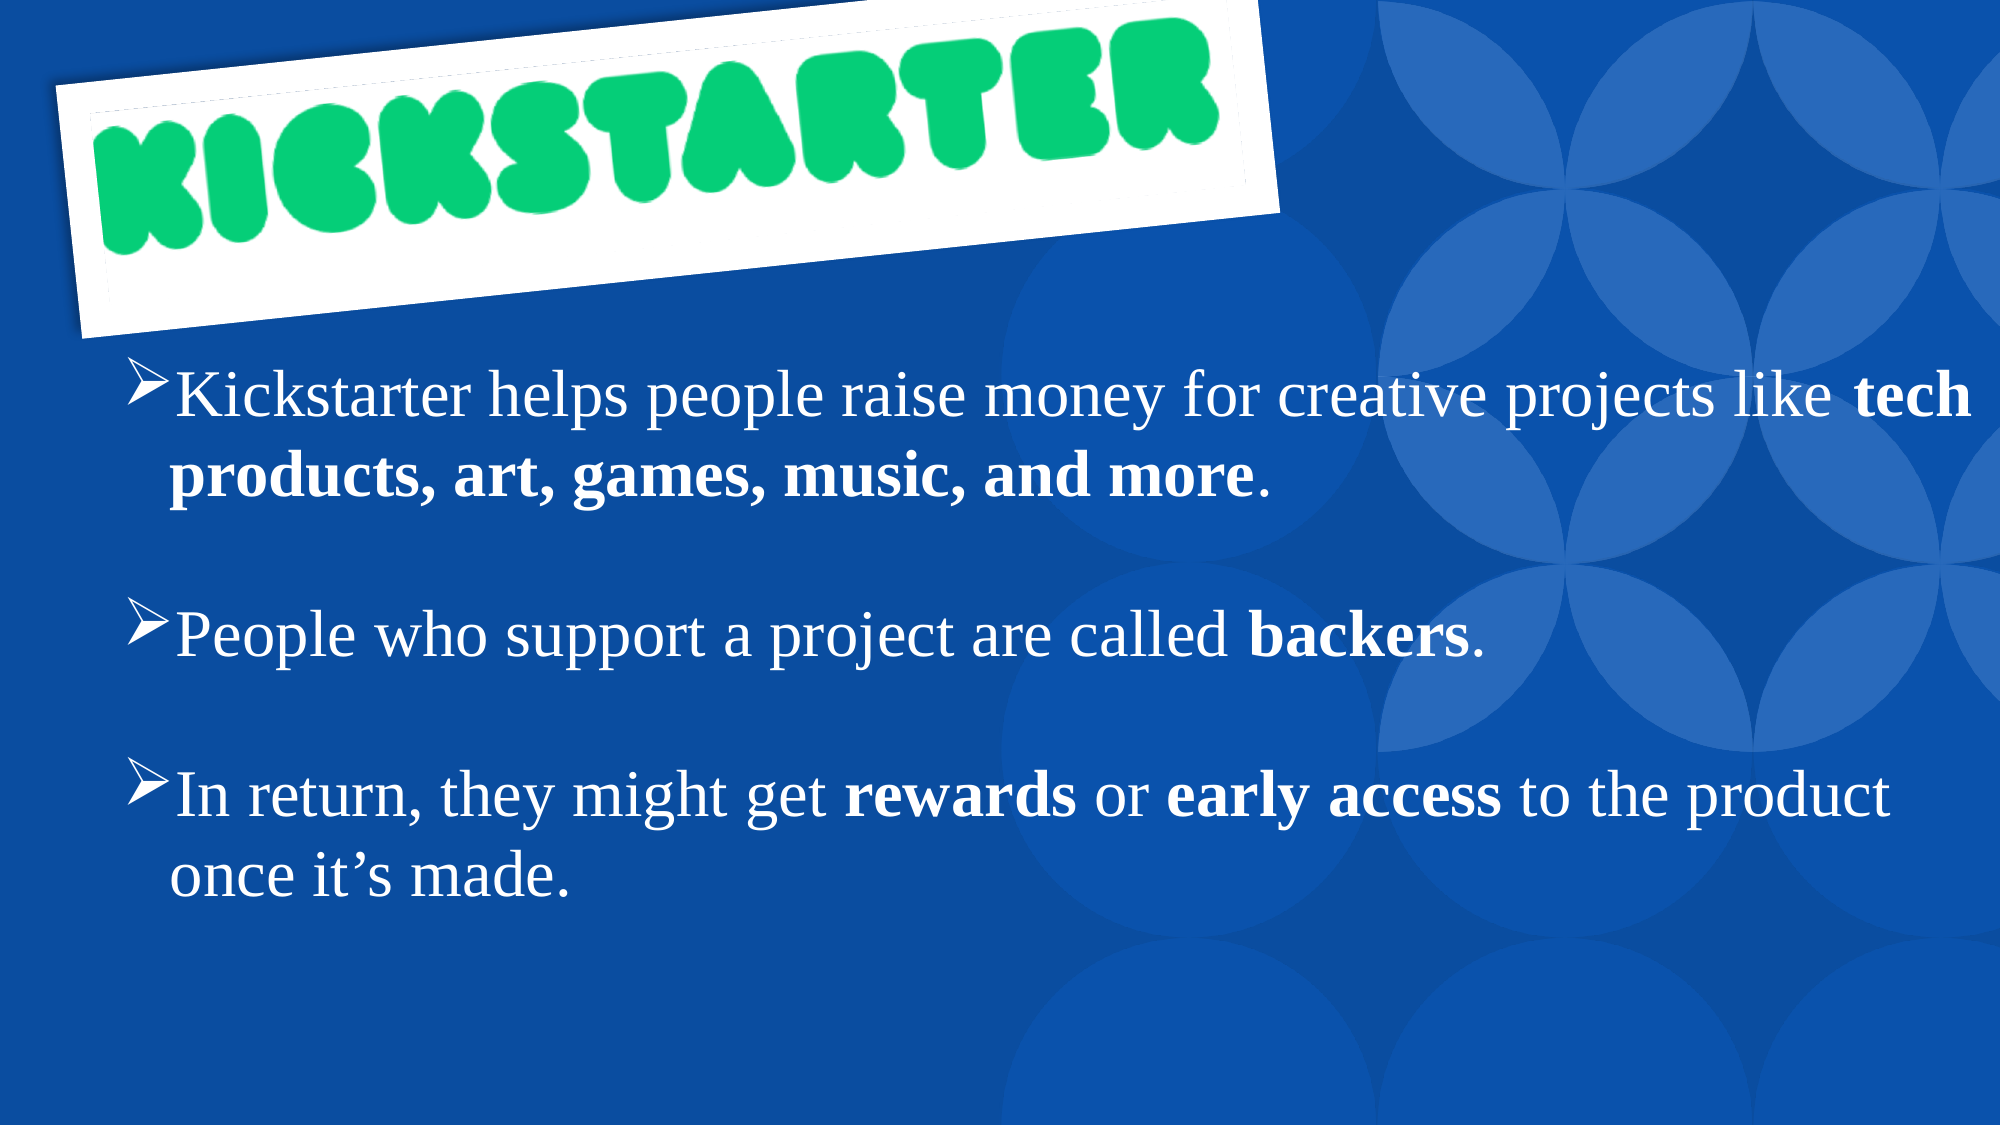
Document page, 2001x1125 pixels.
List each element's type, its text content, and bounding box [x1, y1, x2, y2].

text_box Kickstarter helps people raise money for creative projects like tech products, art, games, music, and more. People who support a project are called backers. In return, they might get rewards or early access to the product once it’s made. [107, 342, 2000, 1125]
picture [91, 0, 2000, 342]
